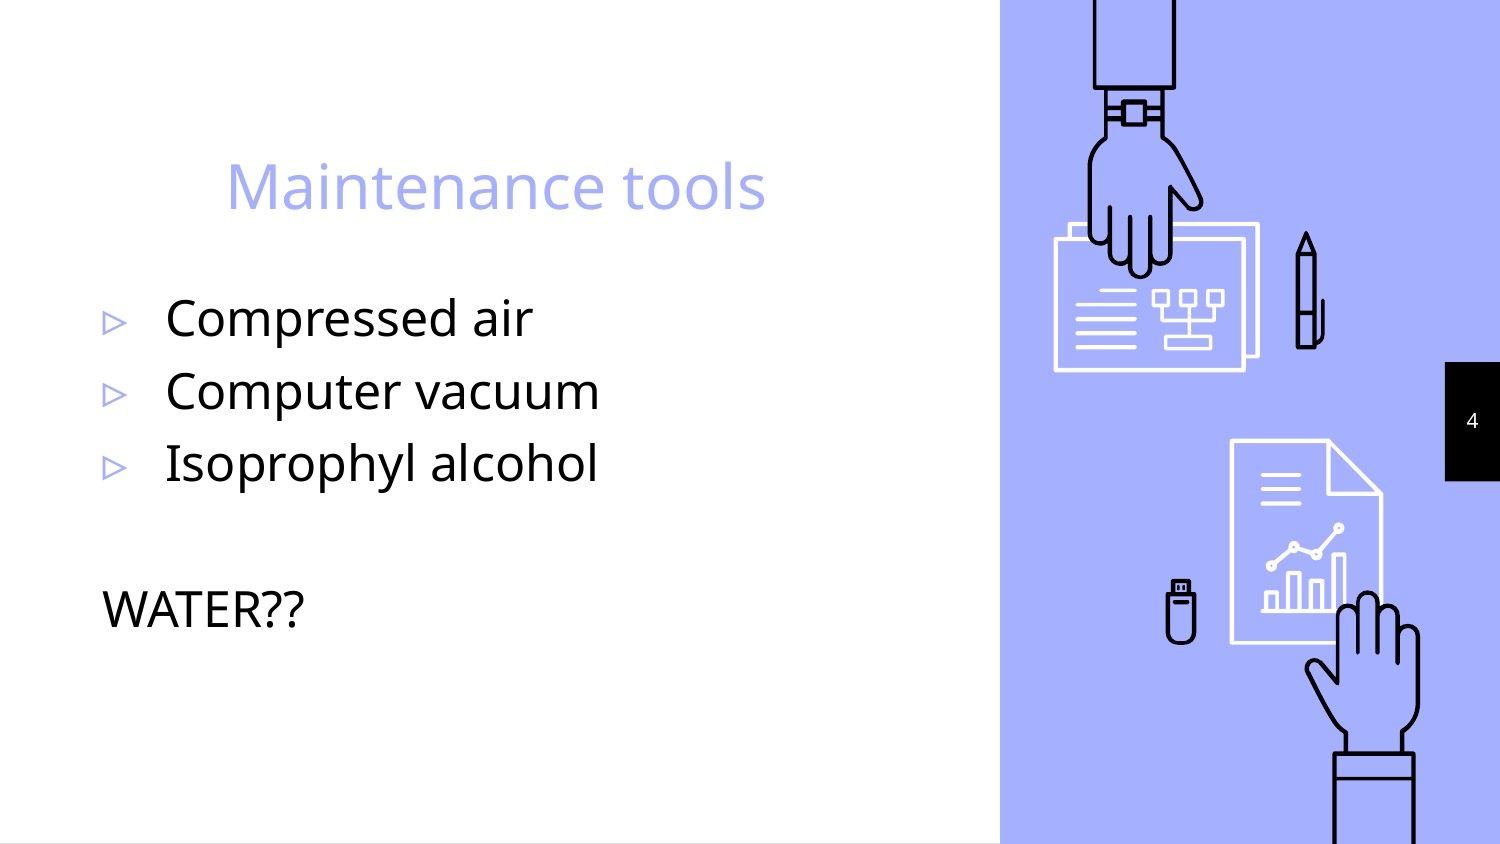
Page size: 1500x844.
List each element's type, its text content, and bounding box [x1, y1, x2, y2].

slide_number 4 [1444, 362, 1500, 482]
list Compressed air Computer vacuum Isoprophyl alcohol WATER?? [75, 271, 918, 794]
title Maintenance tools [75, 96, 918, 237]
